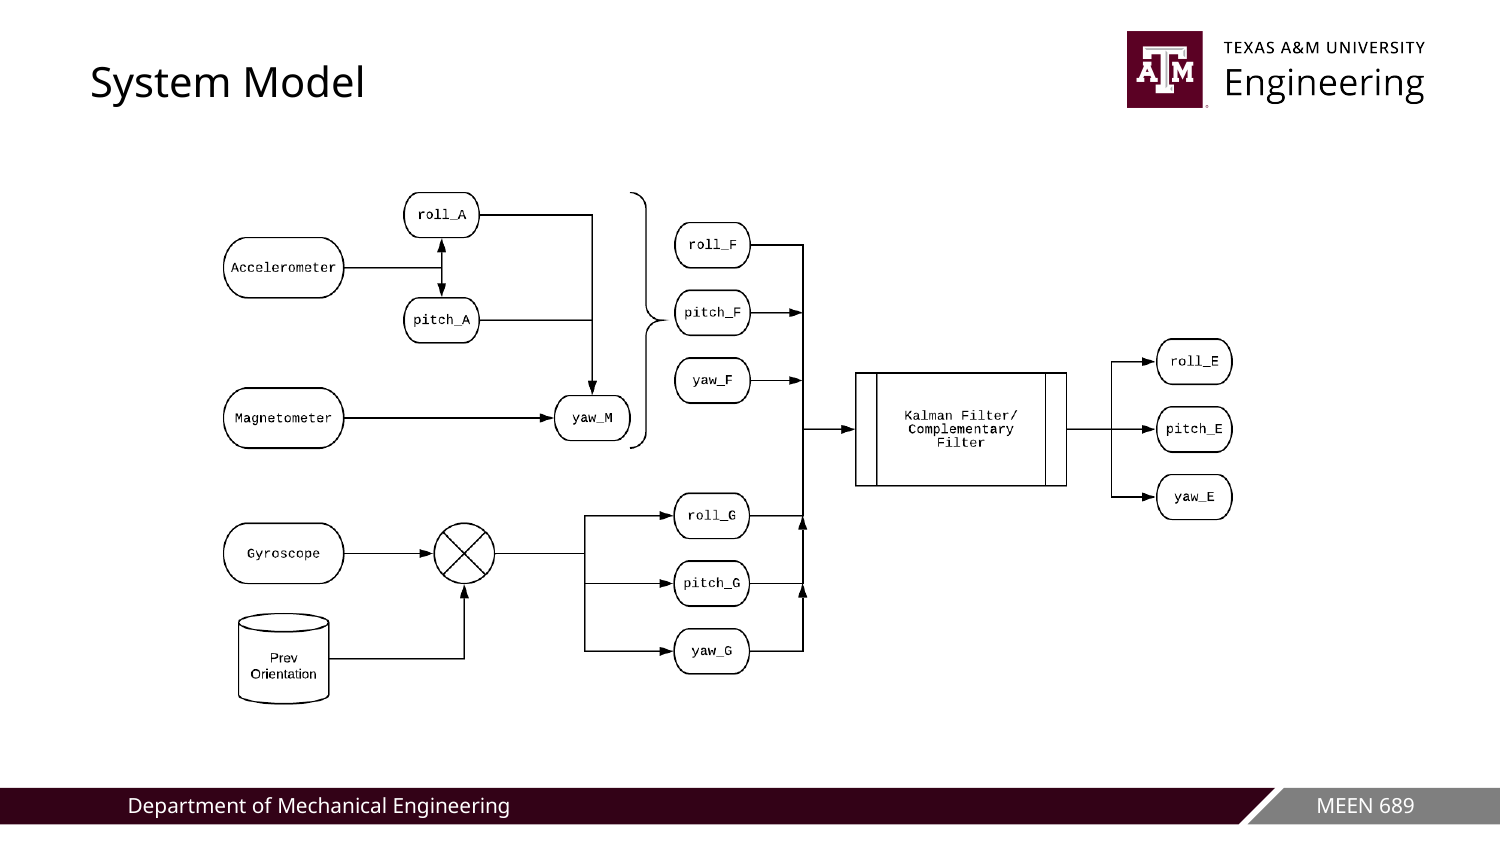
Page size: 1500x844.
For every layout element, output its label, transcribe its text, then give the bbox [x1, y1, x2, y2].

picture [208, 176, 1252, 718]
title System Model [75, 31, 800, 131]
picture [1127, 31, 1425, 108]
